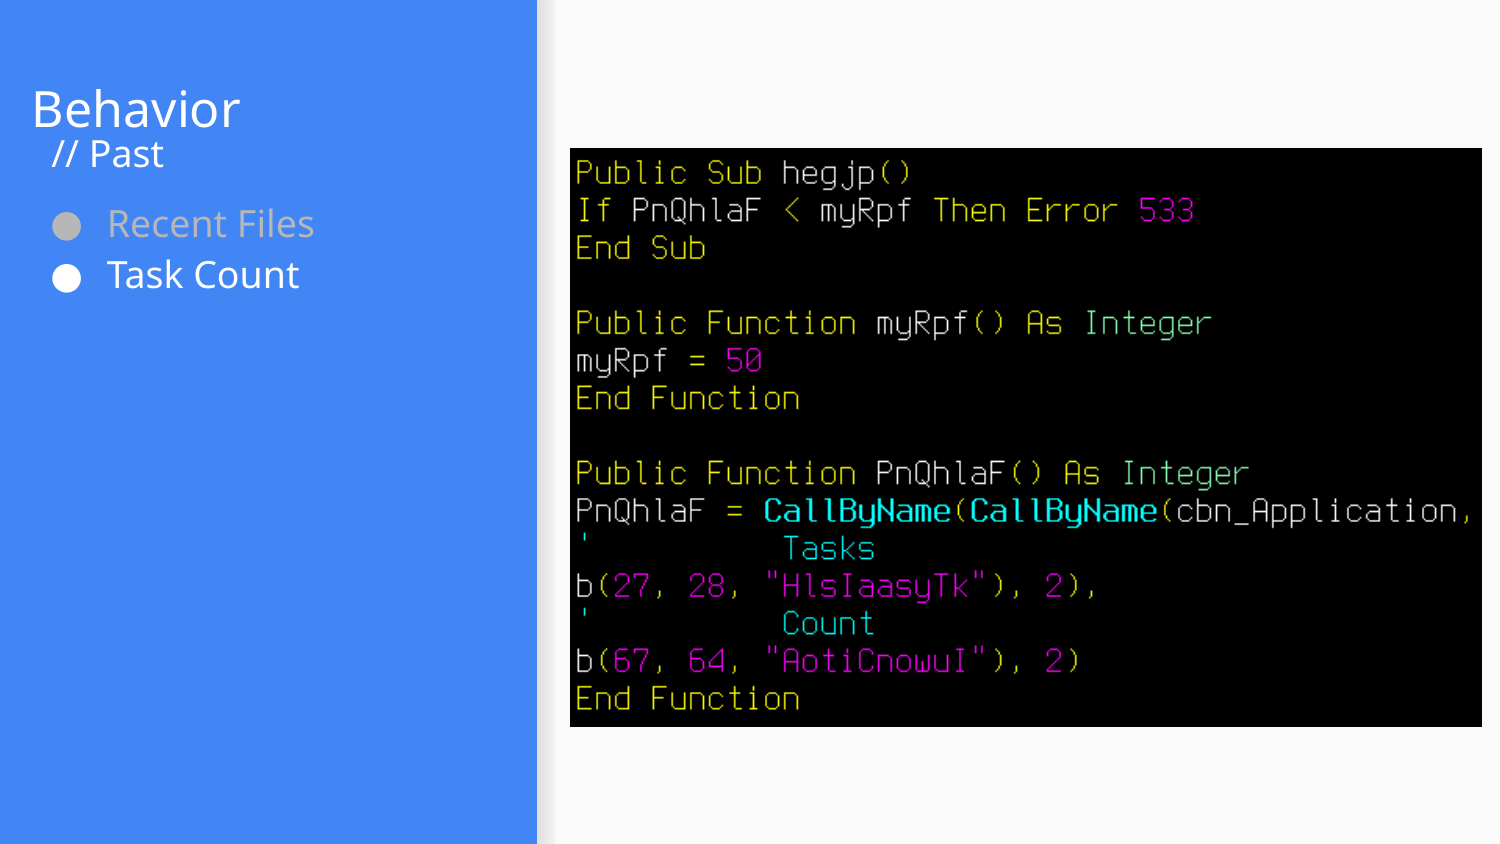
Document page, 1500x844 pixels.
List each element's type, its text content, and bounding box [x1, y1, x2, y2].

title Behavior [16, 58, 521, 96]
list Recent Files Task Count [16, 190, 521, 697]
picture [569, 148, 1482, 727]
title // Past [16, 96, 521, 190]
